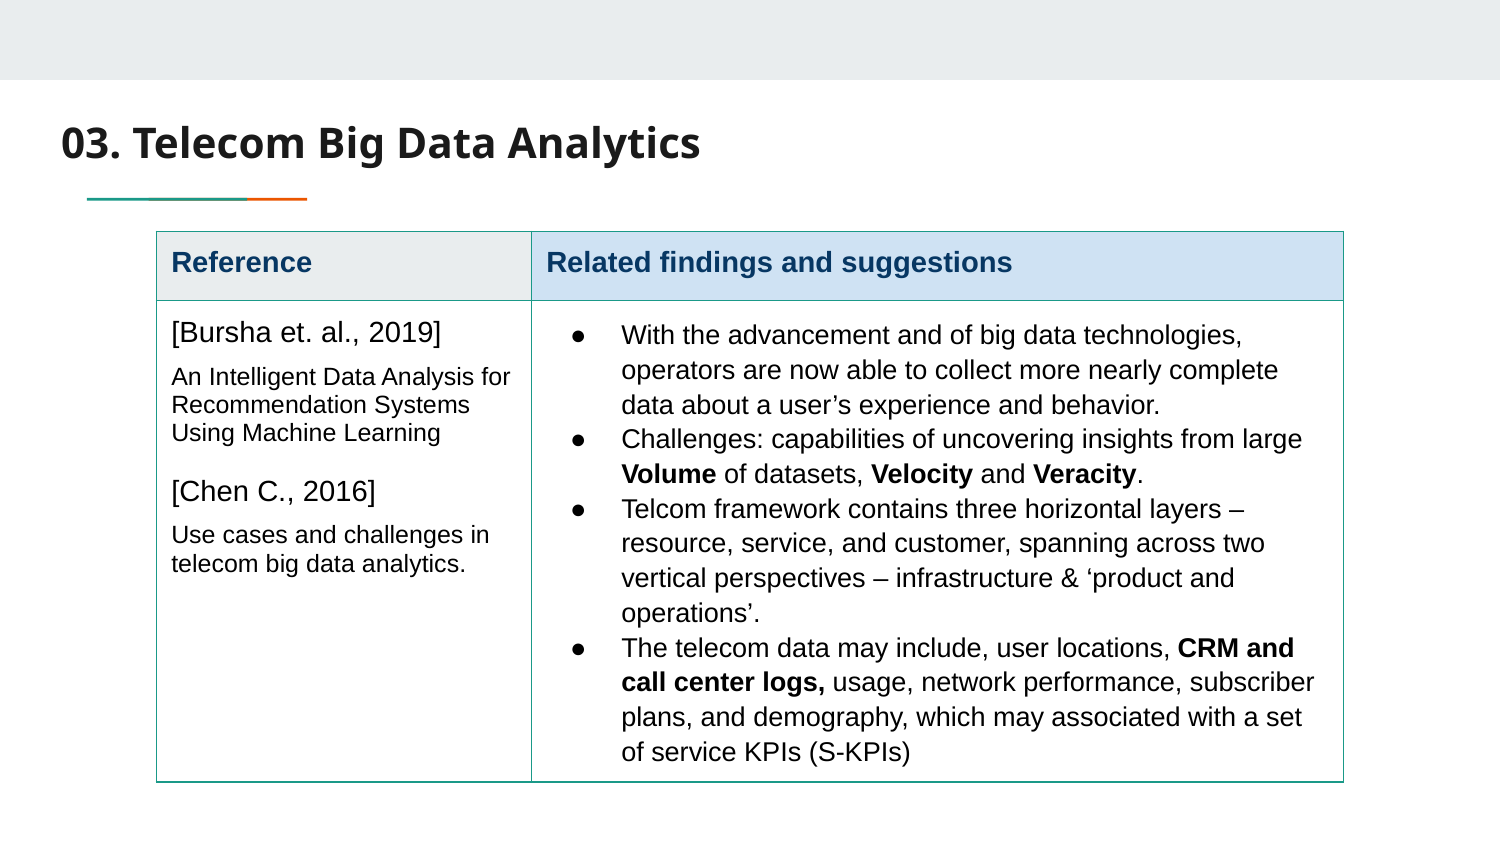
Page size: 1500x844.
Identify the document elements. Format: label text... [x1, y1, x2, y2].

table_header Related findings and suggestions [532, 232, 1343, 300]
table_header Reference [157, 232, 531, 300]
table_cell [Bursha et. al., 2019] An Intelligent Data Analysis for Recommendation Systems Using Machine Learning [Chen C., 2016] Use cases and challenges in telecom big data analytics. [157, 301, 531, 781]
title 03. Telecom Big Data Analytics [46, 98, 1469, 187]
table_cell With the advancement and of big data technologies, operators are now able to collect more nearly complete data about a user’s experience and behavior. Challenges: capabilities of uncovering insights from large Volume of datasets, Velocity and Veracity. Telcom framework contains three horizontal layers – resource, service, and customer, spanning across two vertical perspectives – infrastructure & ‘product and operations’. The telecom data may include, user locations, CRM and call center logs, usage, network performance, subscriber plans, and demography, which may associated with a set of service KPIs (S-KPIs) [532, 301, 1343, 781]
